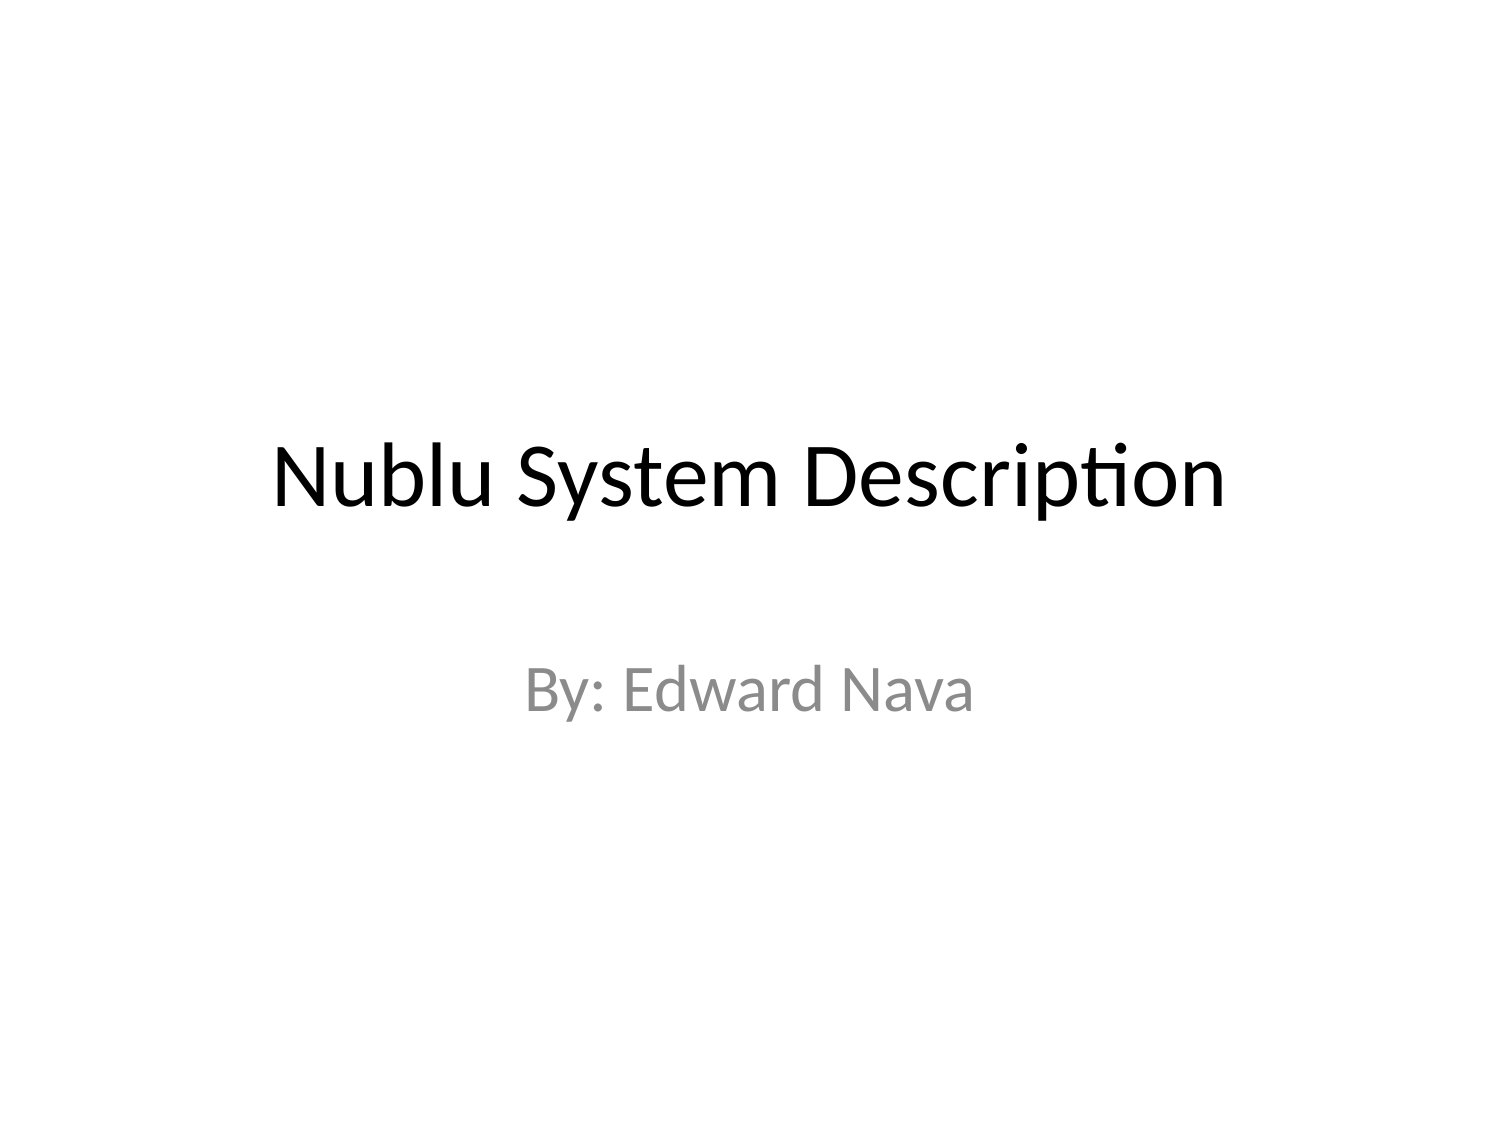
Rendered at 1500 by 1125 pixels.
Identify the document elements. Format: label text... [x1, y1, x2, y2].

text_box Nublu System Description [112, 349, 1388, 591]
text_box By: Edward Nava [225, 637, 1275, 925]
